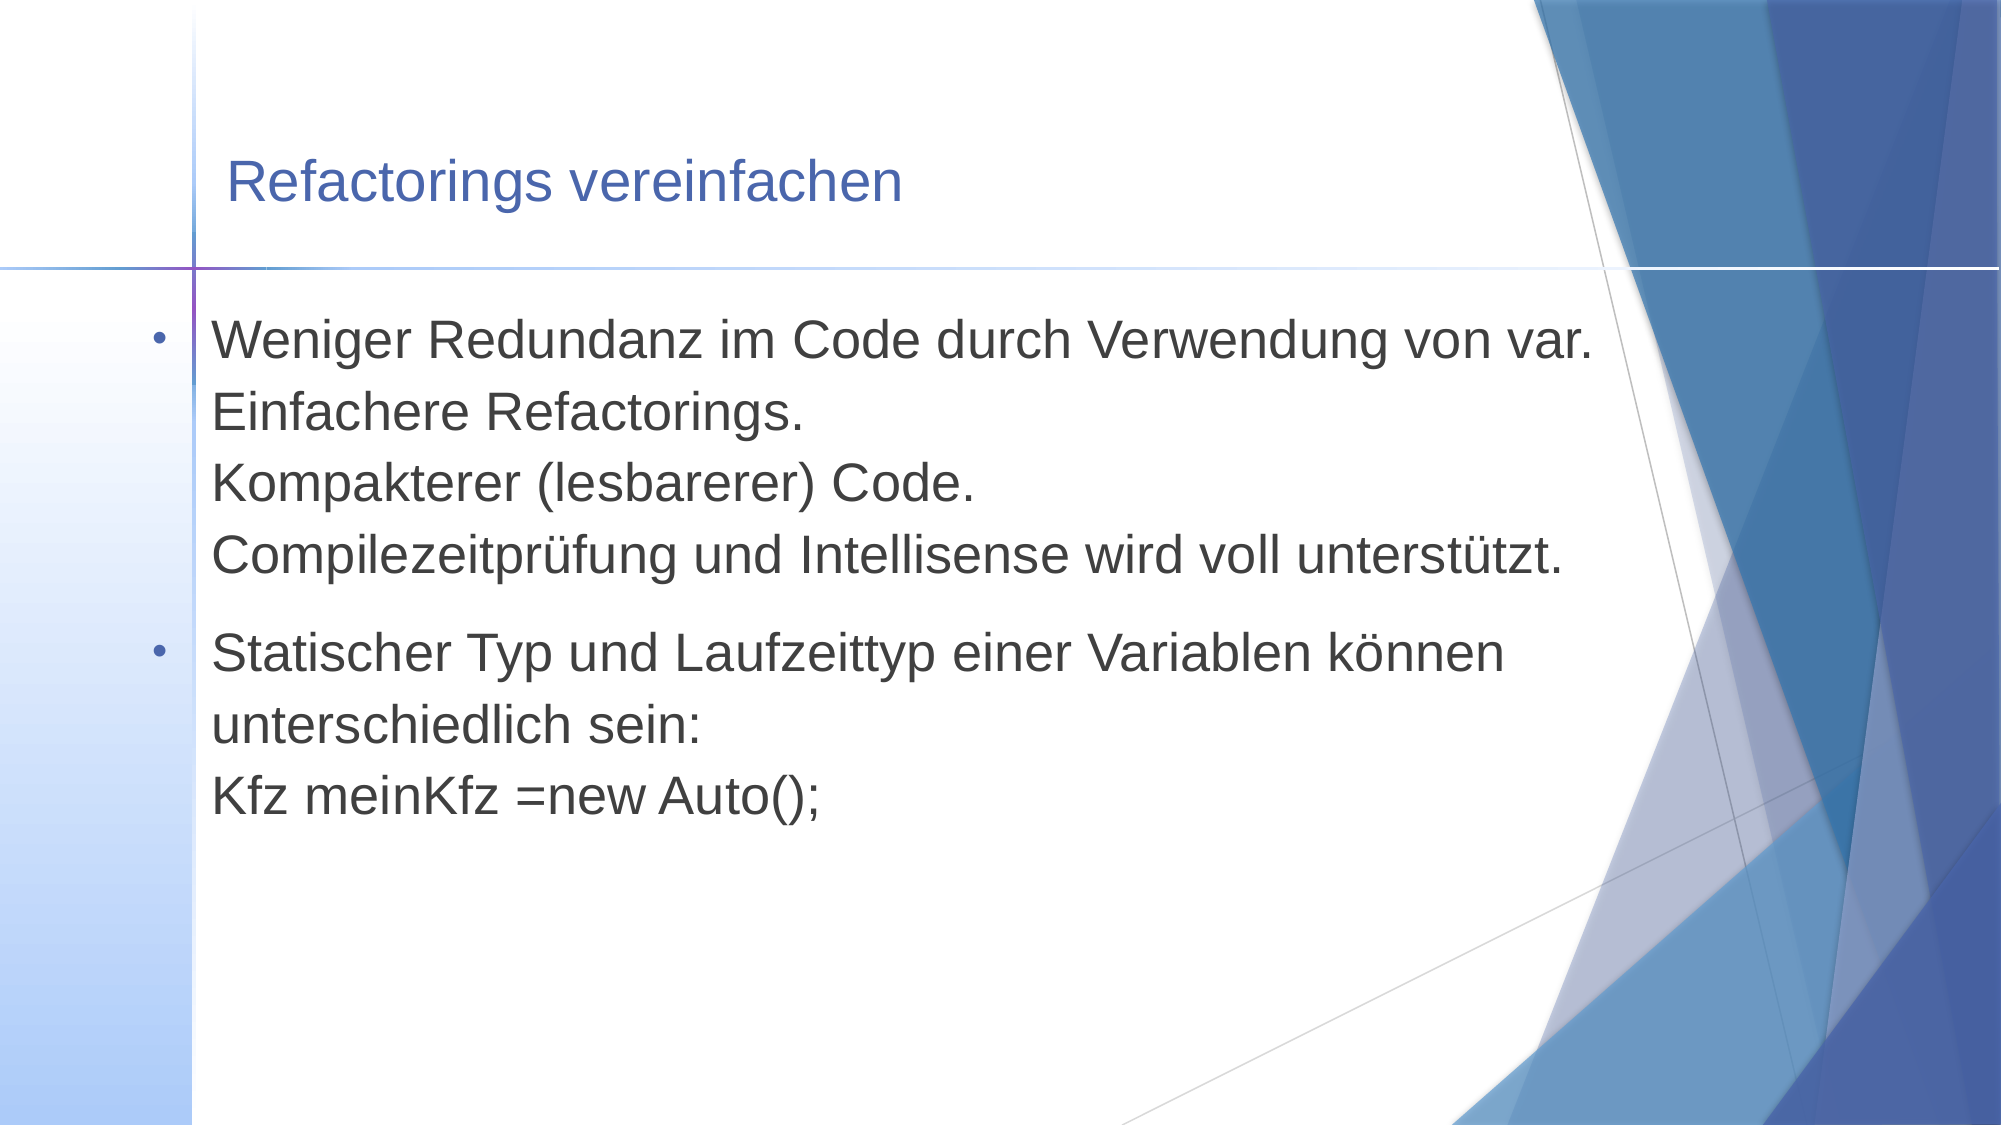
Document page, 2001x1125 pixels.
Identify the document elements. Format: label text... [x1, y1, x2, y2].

title Refactorings vereinfachen [211, 135, 1600, 290]
list Weniger Redundanz im Code durch Verwendung von var. Einfachere Refactorings. Kompakterer (lesbarerer) Code. Compilezeitprüfung und Intellisense wird voll unterstützt. Statischer Typ und Laufzeittyp einer Variablen können unterschiedlich sein: Kfz meinKfz =new Auto(); [137, 290, 1938, 1033]
